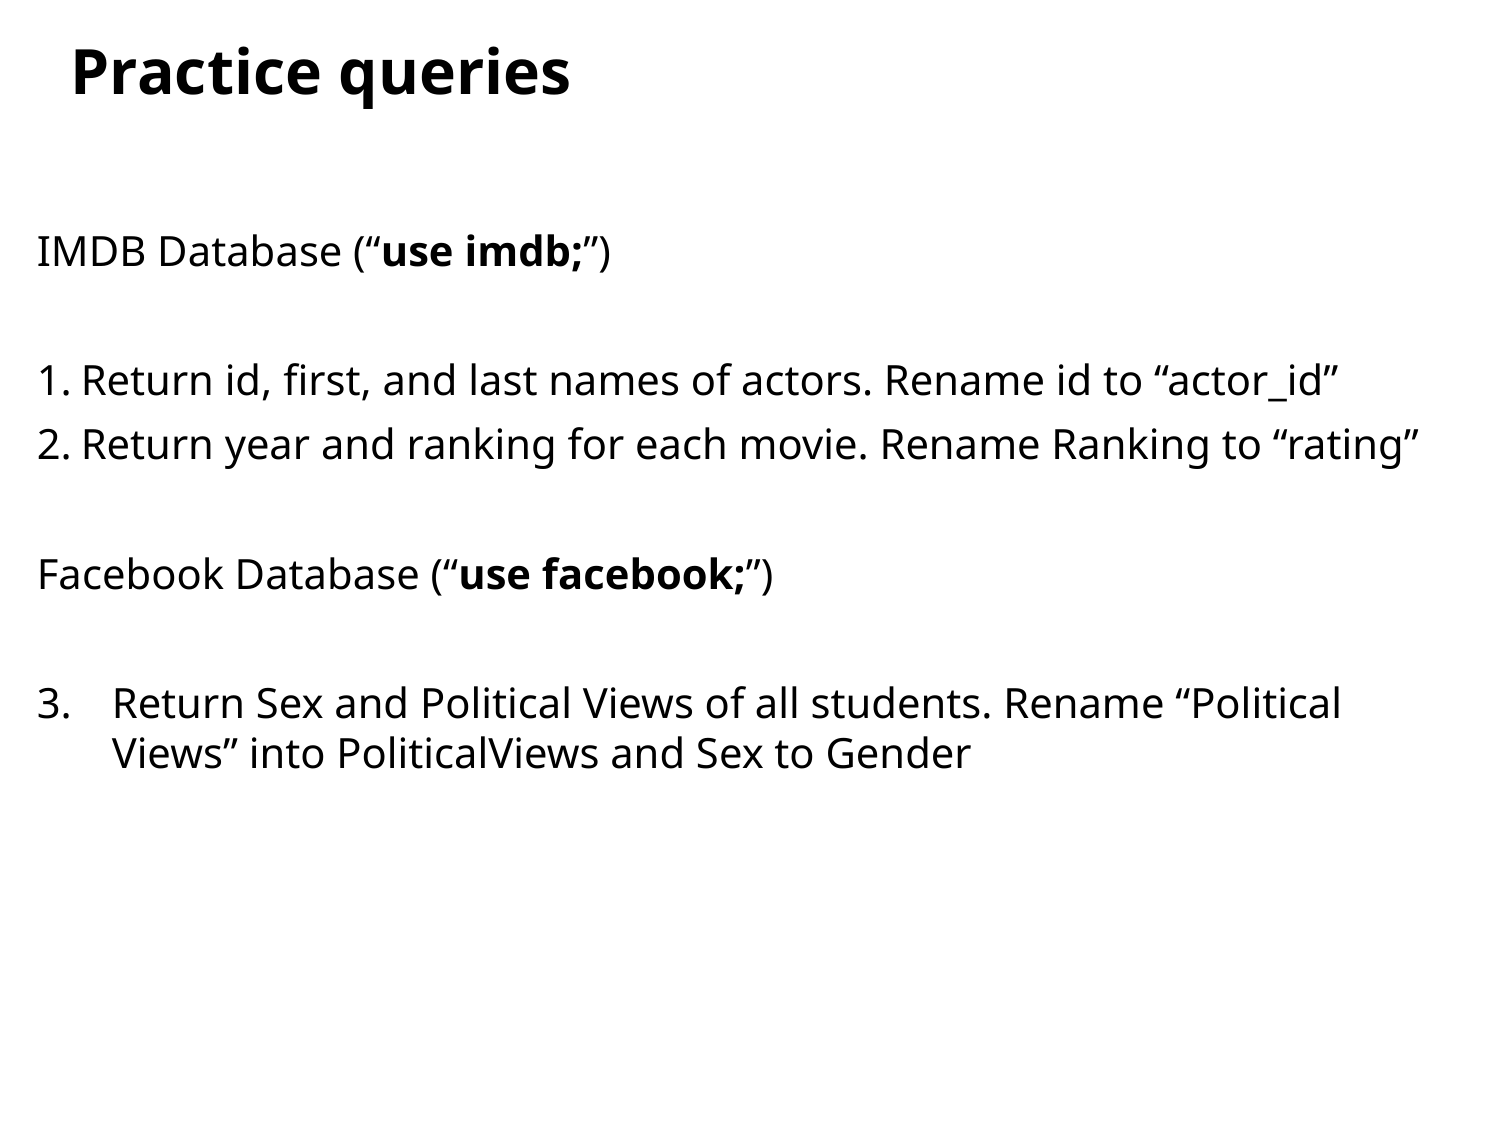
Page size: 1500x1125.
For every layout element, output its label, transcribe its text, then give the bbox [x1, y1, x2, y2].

text_box IMDB Database (“use imdb;”) Return id, first, and last names of actors. Rename id to “actor_id” Return year and ranking for each movie. Rename Ranking to “rating” Facebook Database (“use facebook;”) Return Sex and Political Views of all students. Rename “Political Views” into PoliticalViews and Sex to Gender [29, 217, 1473, 785]
text_box Practice queries [63, 24, 1336, 114]
